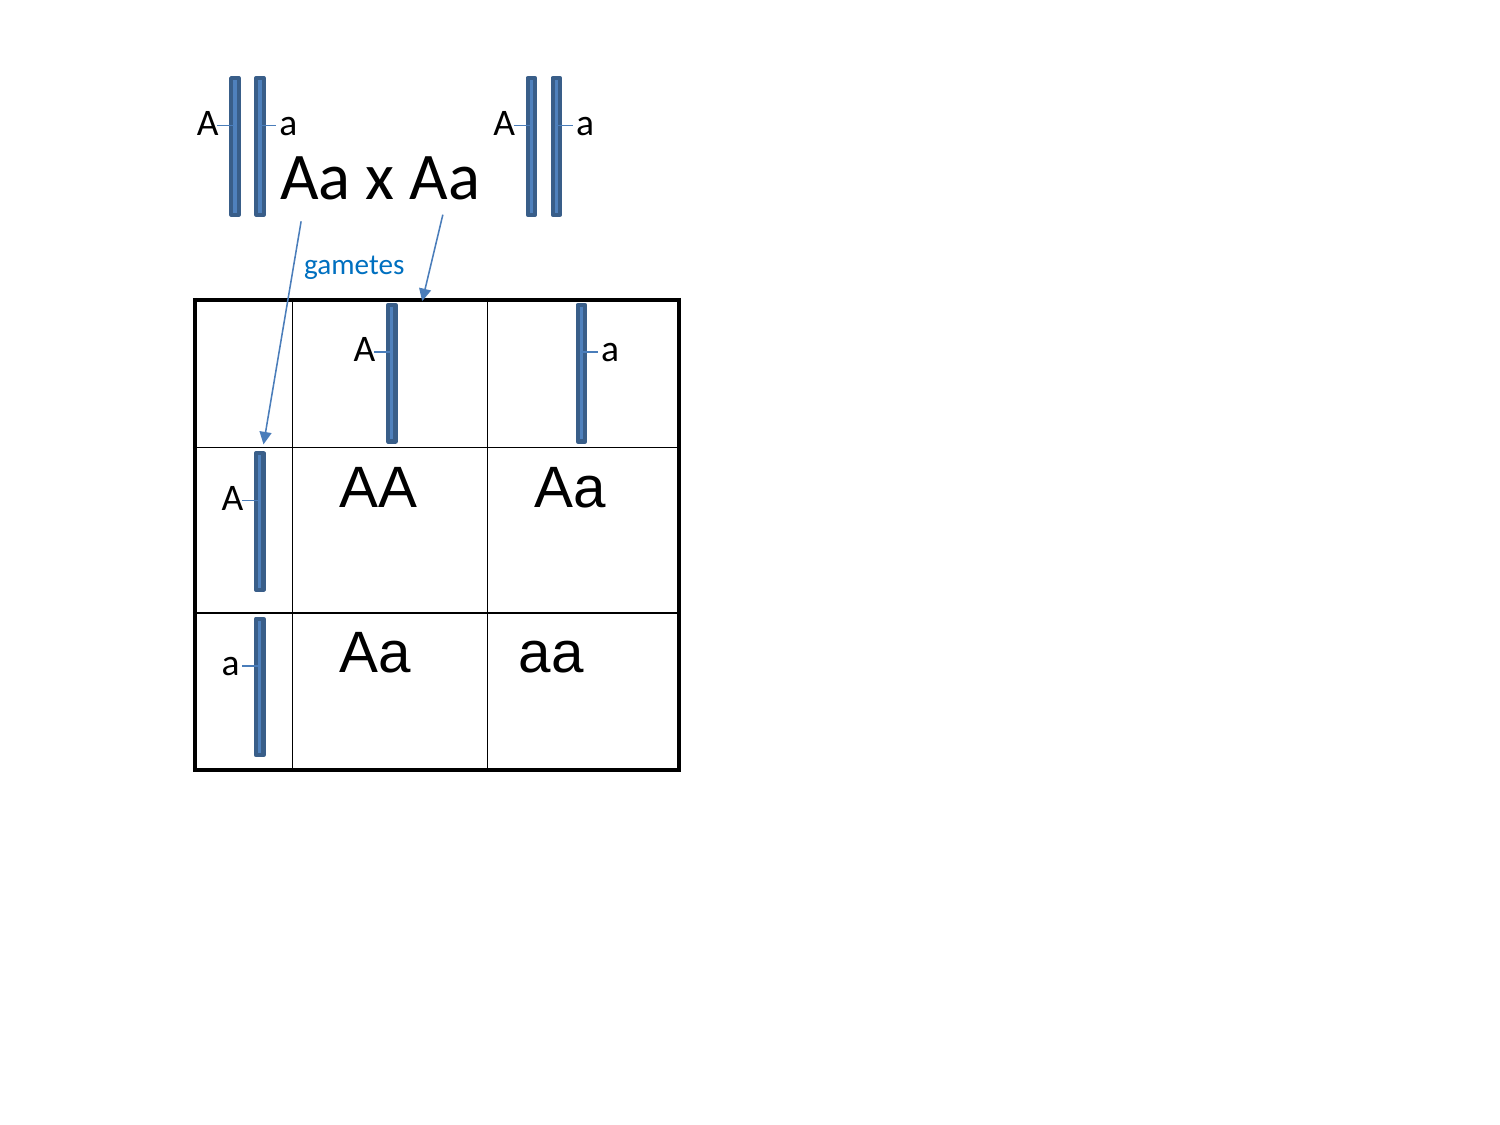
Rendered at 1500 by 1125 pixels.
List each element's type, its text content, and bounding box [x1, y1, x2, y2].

table_cell Aa [293, 614, 487, 768]
text_box a [585, 316, 635, 377]
text_box [256, 453, 264, 590]
text_box [256, 78, 264, 215]
text_box [256, 618, 264, 756]
text_box A [478, 89, 531, 150]
table_cell aa [488, 614, 677, 768]
text_box A [338, 316, 391, 377]
table_cell [197, 614, 292, 768]
text_box [231, 78, 239, 215]
text_box a [264, 89, 313, 150]
text_box gametes [307, 237, 416, 288]
table_header [197, 302, 259, 447]
text_box A [181, 89, 234, 150]
text_box a [206, 630, 255, 691]
text_box A [206, 465, 259, 526]
text_box [388, 304, 396, 442]
table_cell [197, 448, 292, 612]
table_header [306, 302, 487, 447]
text_box [552, 78, 561, 215]
text_box a [560, 89, 610, 150]
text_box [421, 214, 444, 302]
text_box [263, 221, 302, 445]
text_box [527, 78, 536, 215]
table_header [488, 302, 677, 447]
text_box [577, 304, 586, 442]
table_cell AA [293, 448, 487, 612]
table_cell Aa [488, 448, 677, 612]
text_box Aa x Aa [265, 125, 499, 221]
